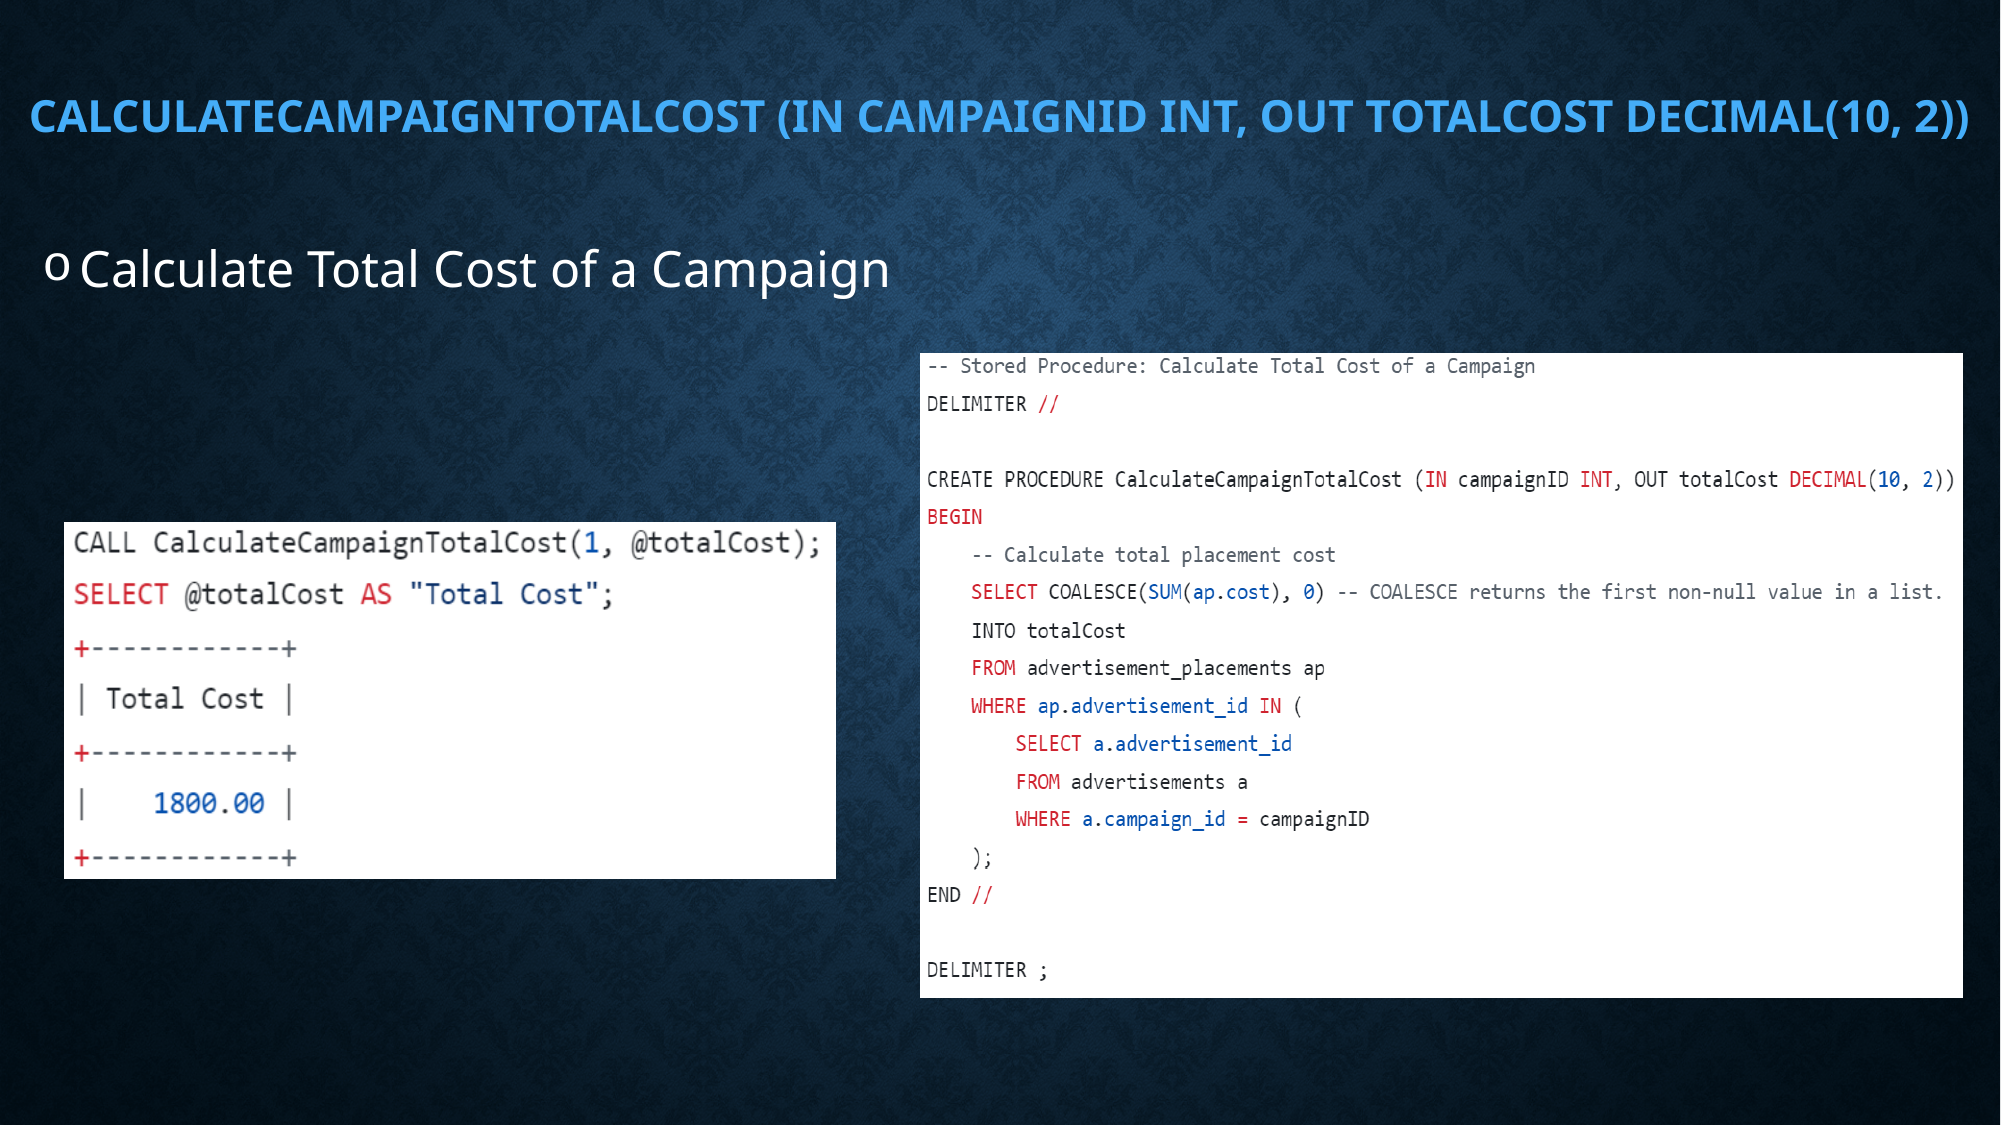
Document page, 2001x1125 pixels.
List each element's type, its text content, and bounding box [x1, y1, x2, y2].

picture [63, 522, 837, 879]
picture [919, 352, 1964, 999]
title CalculateCampaignTotalCost (IN campaignID INT, OUT totalCost DECIMAL(10, 2)) [0, 66, 2000, 171]
list Calculate Total Cost of a Campaign [27, 217, 1138, 393]
